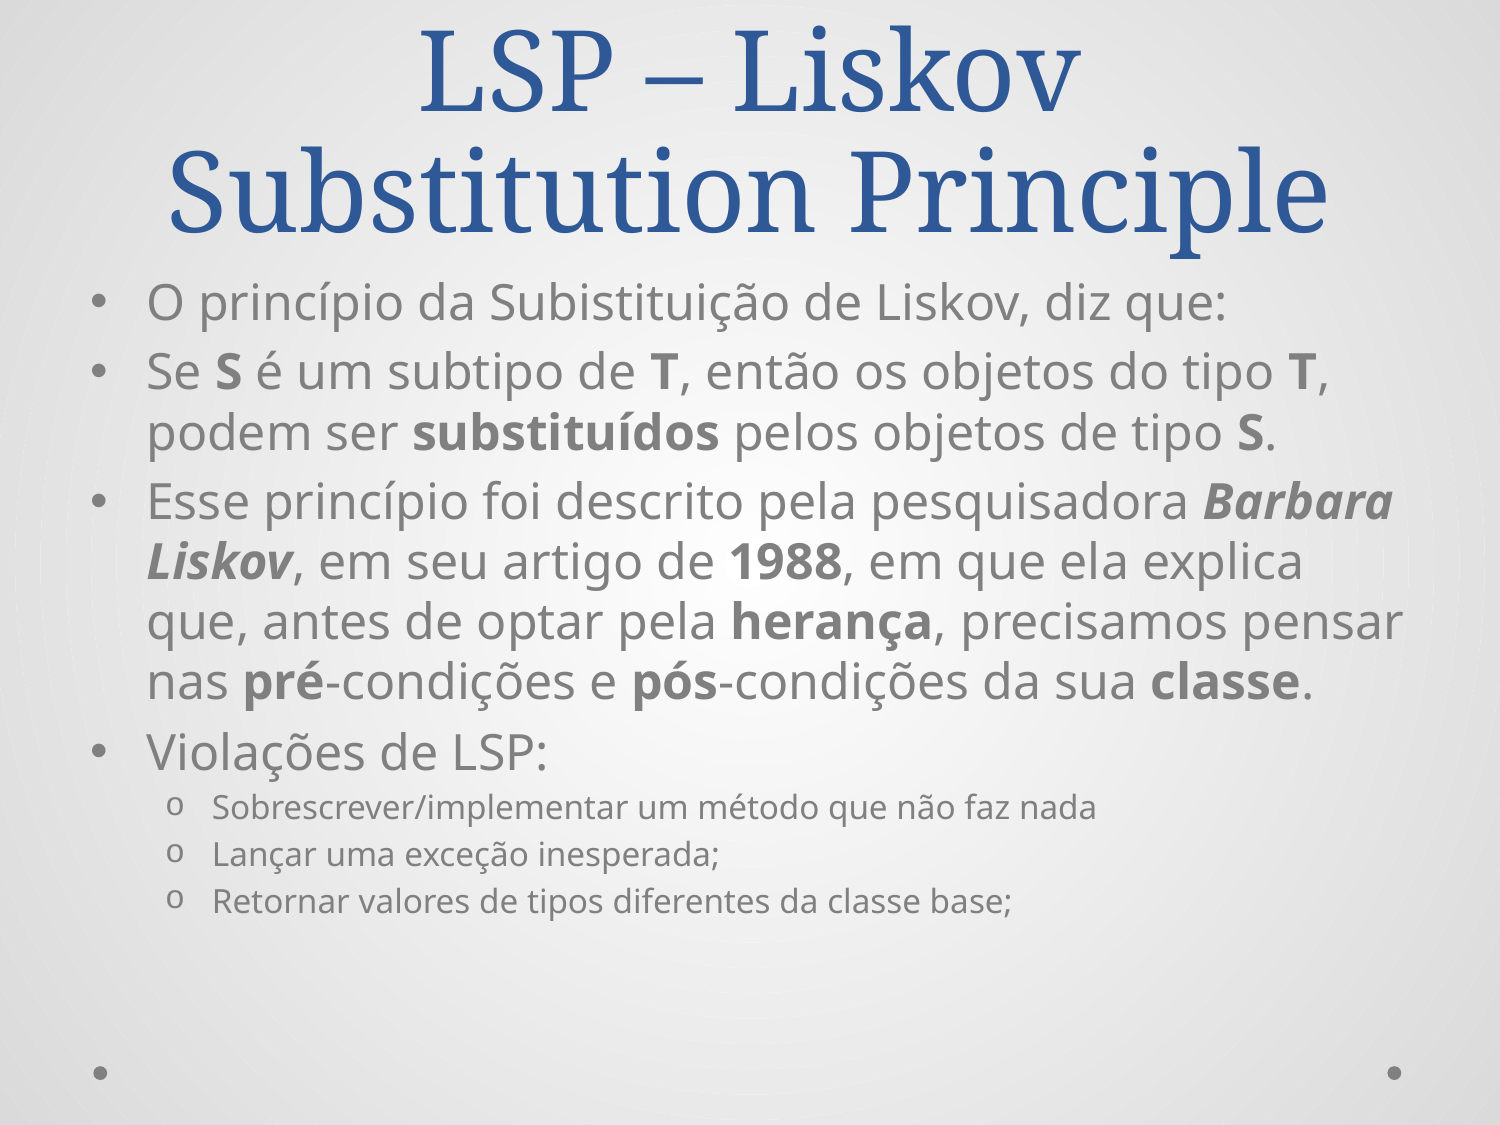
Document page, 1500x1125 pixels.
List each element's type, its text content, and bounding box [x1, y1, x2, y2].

title LSP – Liskov Substitution Principle [75, 0, 1425, 262]
list O princípio da Subistituição de Liskov, diz que: Se S é um subtipo de T, então os objetos do tipo T, podem ser substituídos pelos objetos de tipo S. Esse princípio foi descrito pela pesquisadora Barbara Liskov, em seu artigo de 1988, em que ela explica que, antes de optar pela herança, precisamos pensar nas pré-condições e pós-condições da sua classe. Violações de LSP: Sobrescrever/implementar um método que não faz nada Lançar uma exceção inesperada; Retornar valores de tipos diferentes da classe base; [75, 262, 1425, 1005]
